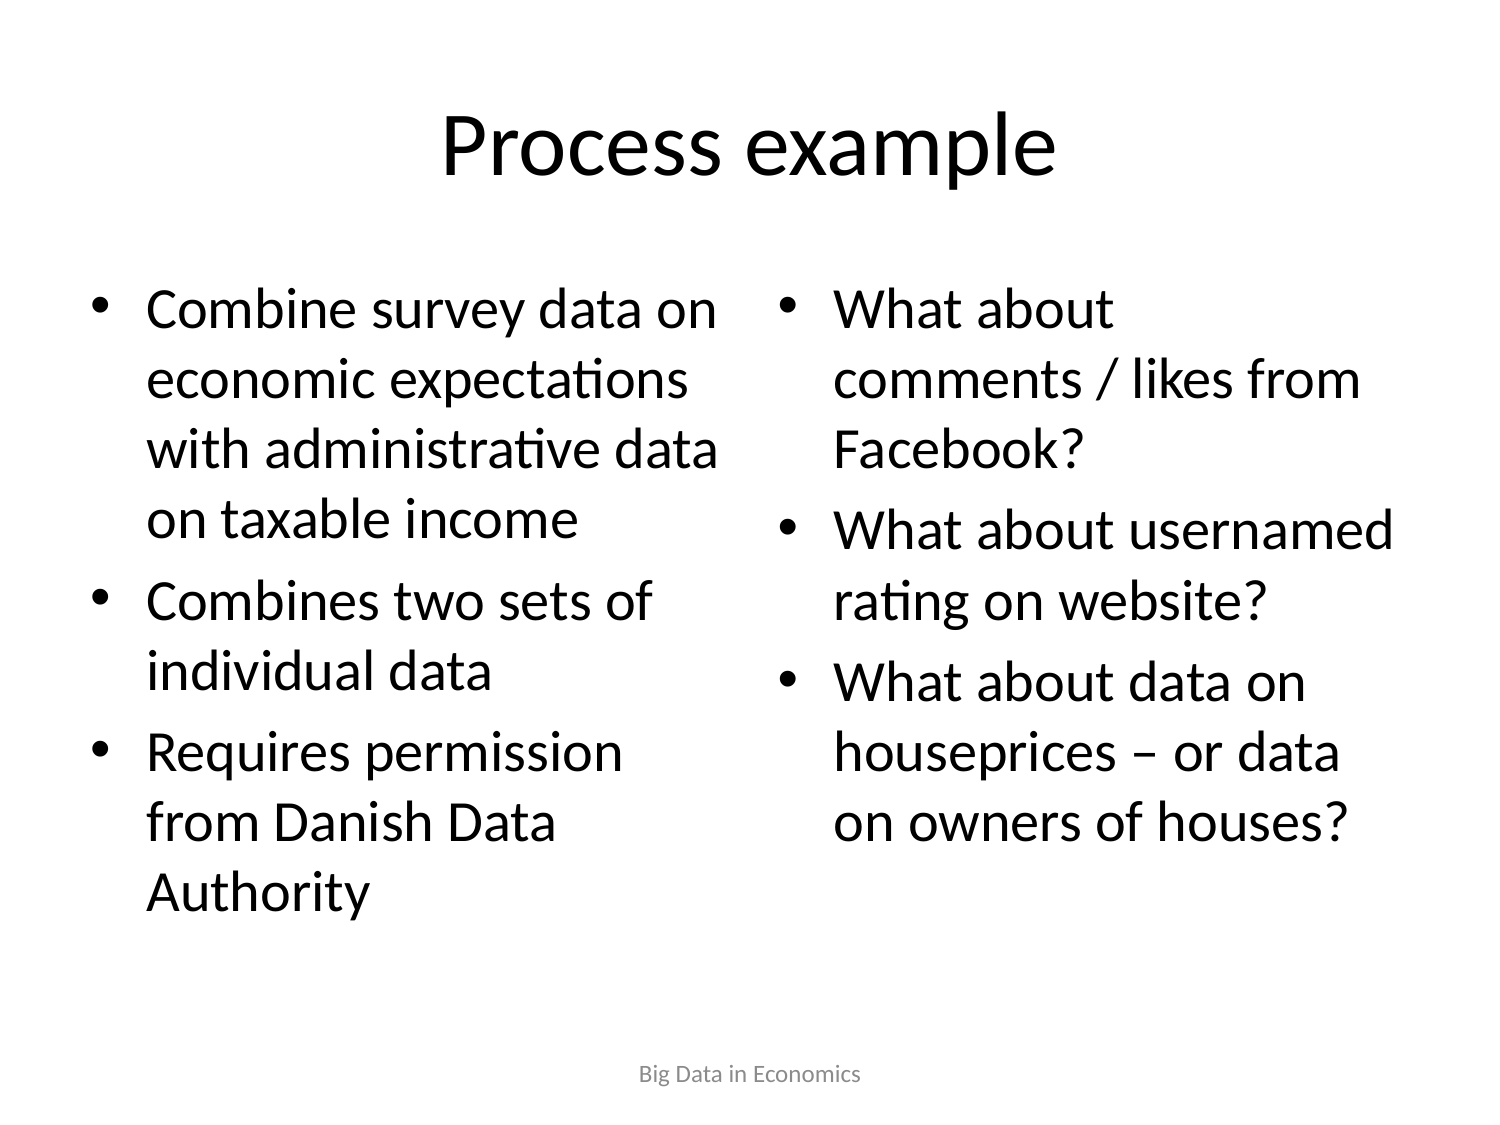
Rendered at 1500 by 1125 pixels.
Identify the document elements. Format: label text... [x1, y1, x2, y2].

list Combine survey data on economic expectations with administrative data on taxable income Combines two sets of individual data Requires permission from Danish Data Authority [75, 262, 738, 1005]
list What about comments / likes from Facebook? What about usernamed rating on website? What about data on houseprices – or data on owners of houses? [762, 262, 1425, 1005]
footer Big Data in Economics [512, 1042, 988, 1103]
title Process example [75, 45, 1425, 233]
